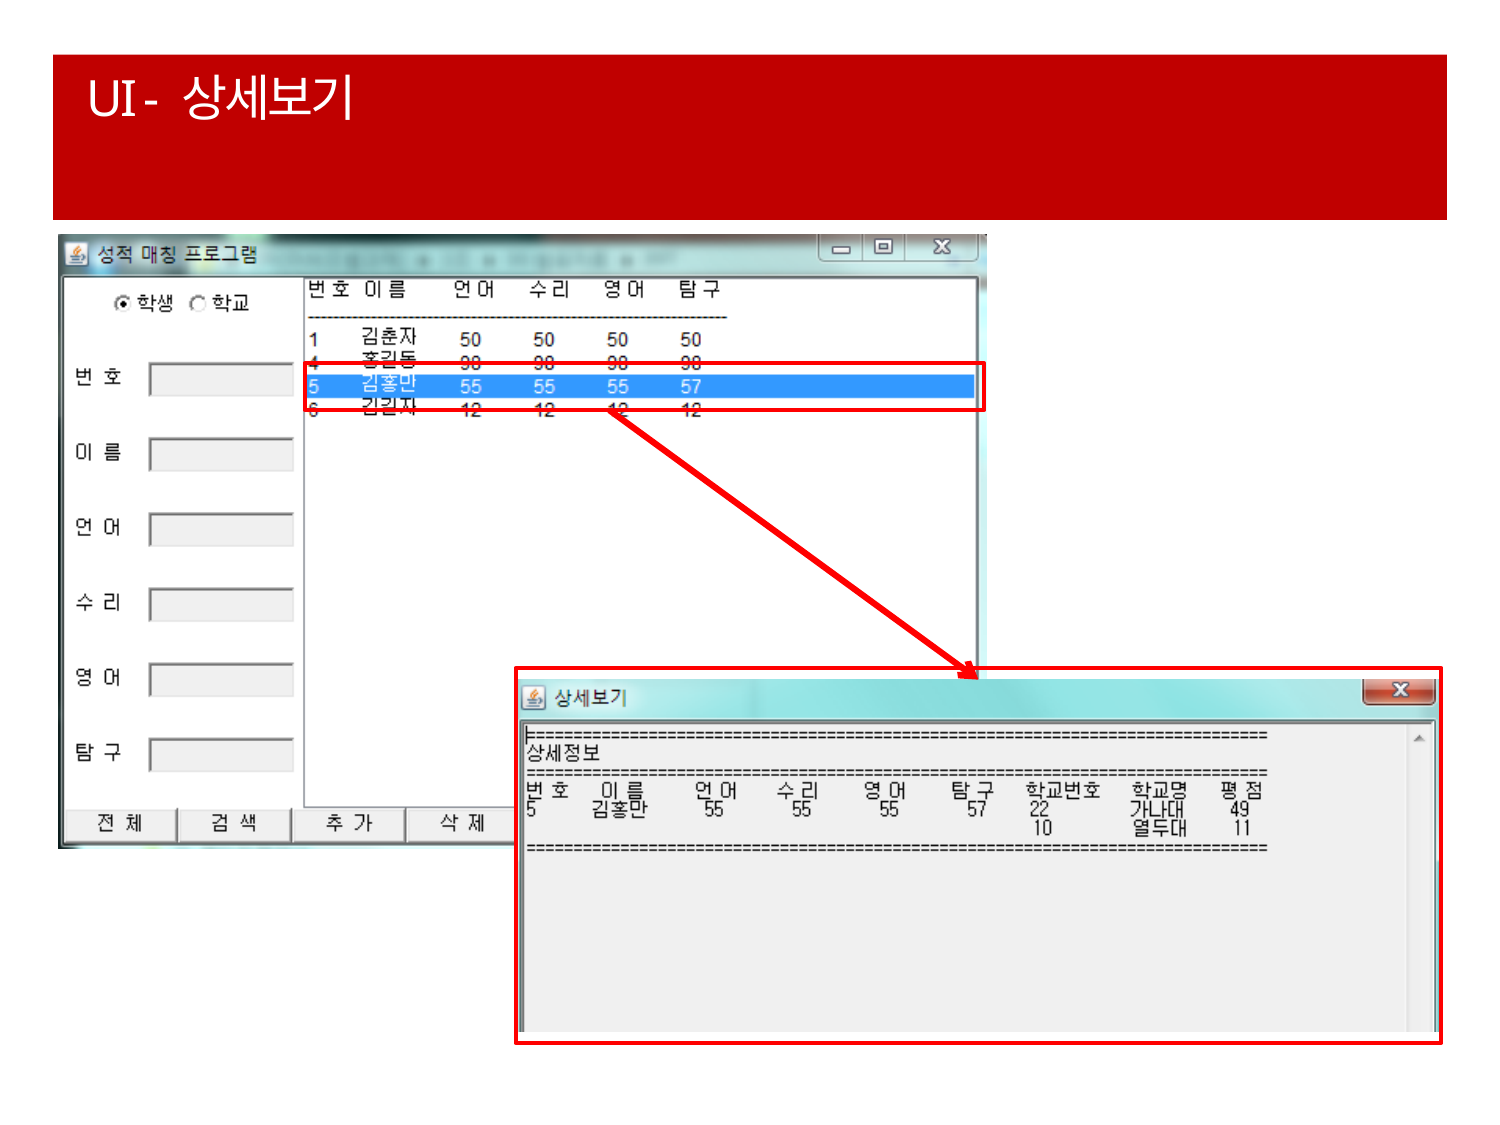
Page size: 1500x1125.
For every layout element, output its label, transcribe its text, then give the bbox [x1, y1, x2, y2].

text_box [514, 1038, 1443, 1045]
picture [58, 234, 1442, 1032]
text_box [609, 409, 979, 680]
text_box [992, 666, 1443, 680]
text_box [51, 52, 1449, 222]
title UI - 상세보기 [71, 59, 1422, 225]
